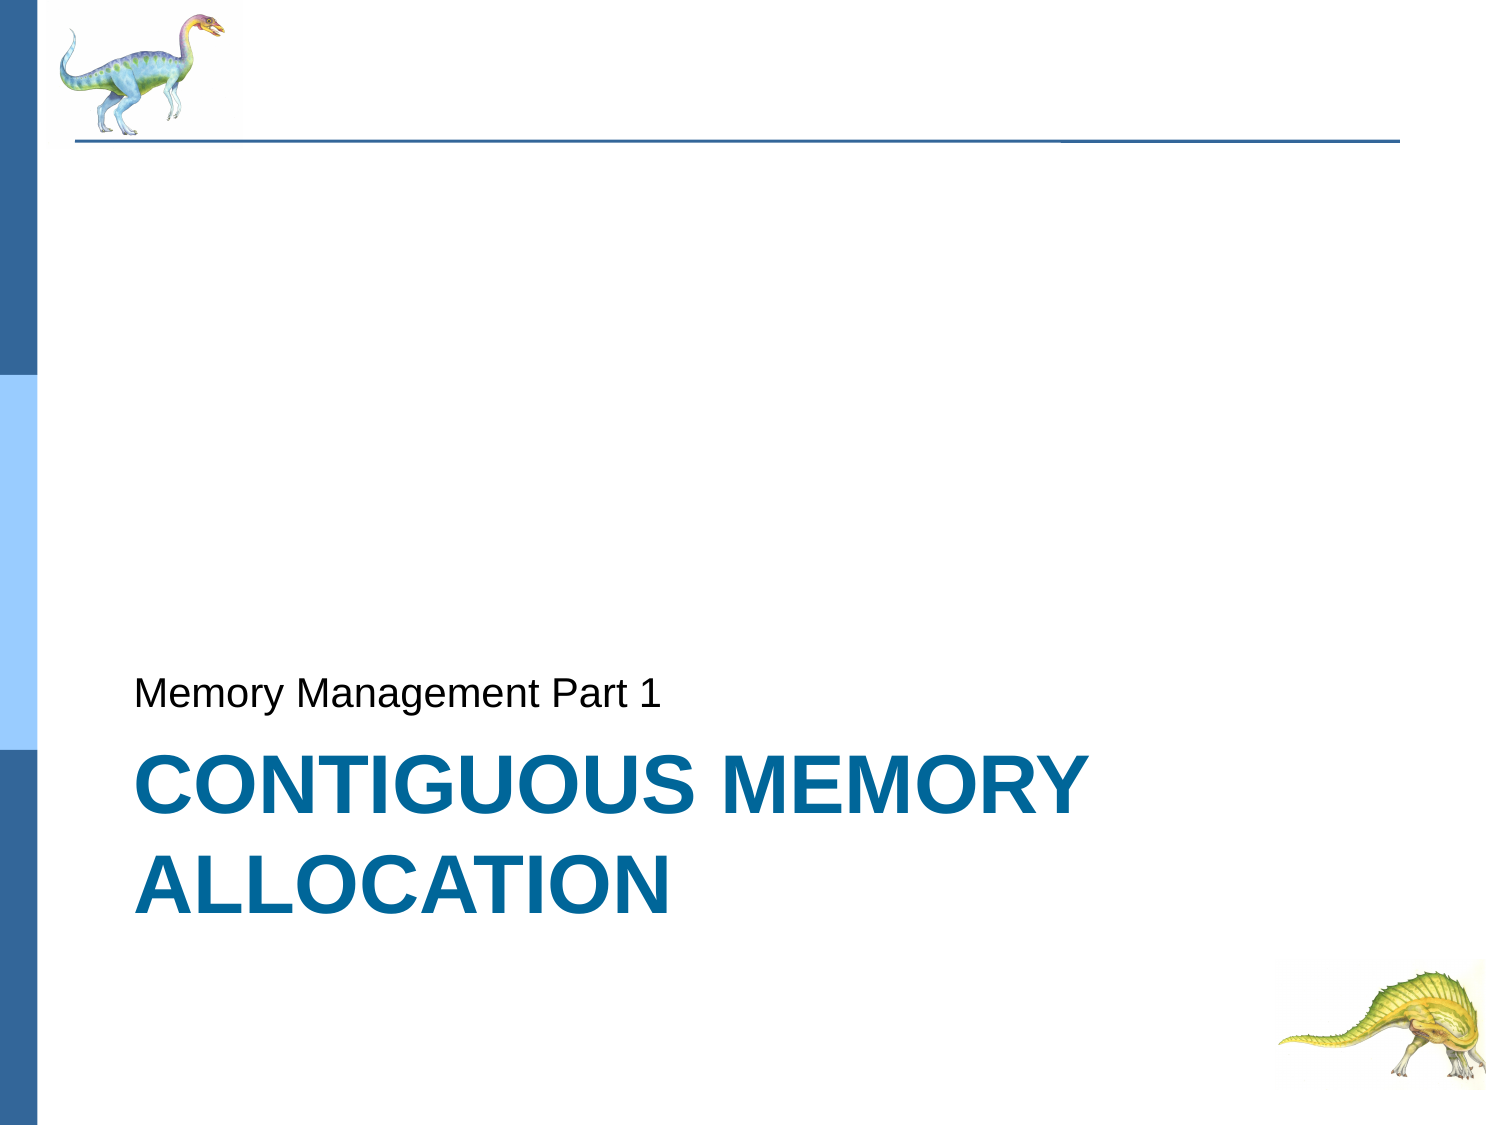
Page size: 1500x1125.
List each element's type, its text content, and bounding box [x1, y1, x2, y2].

title Contiguous Memory Allocation [118, 723, 1394, 947]
picture [46, 0, 243, 149]
list Memory Management Part 1 [118, 476, 1394, 723]
picture [1275, 959, 1486, 1090]
